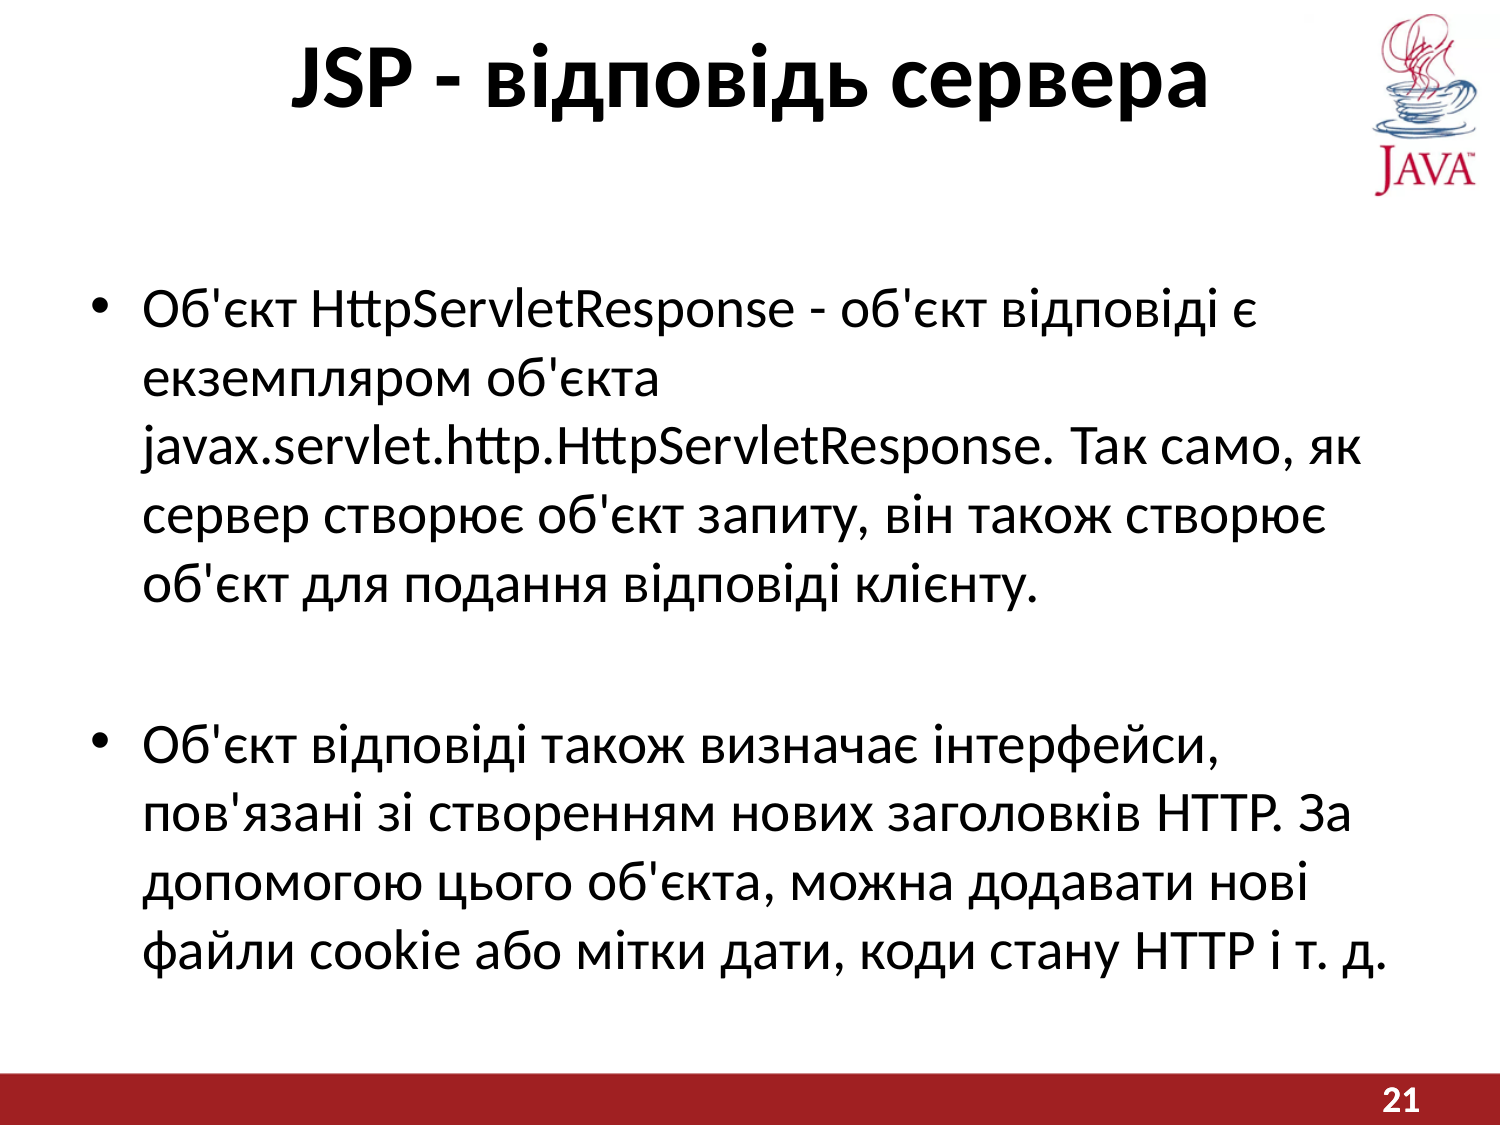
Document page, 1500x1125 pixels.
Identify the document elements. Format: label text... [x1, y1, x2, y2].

list Об'єкт HttpServletResponse - об'єкт відповіді є екземпляром об'єкта javax.servlet.http.HttpServletResponse. Так само, як сервер створює об'єкт запиту, він також створює об'єкт для подання відповіді клієнту. Об'єкт відповіді також визначає інтерфейси, пов'язані зі створенням нових заголовків HTTP. За допомогою цього об'єкта, можна додавати нові файли cookie або мітки дати, коди стану HTTP і т. д. [75, 262, 1425, 1005]
picture [0, 0, 1500, 1125]
title JSP - відповідь сервера [76, 0, 1427, 143]
